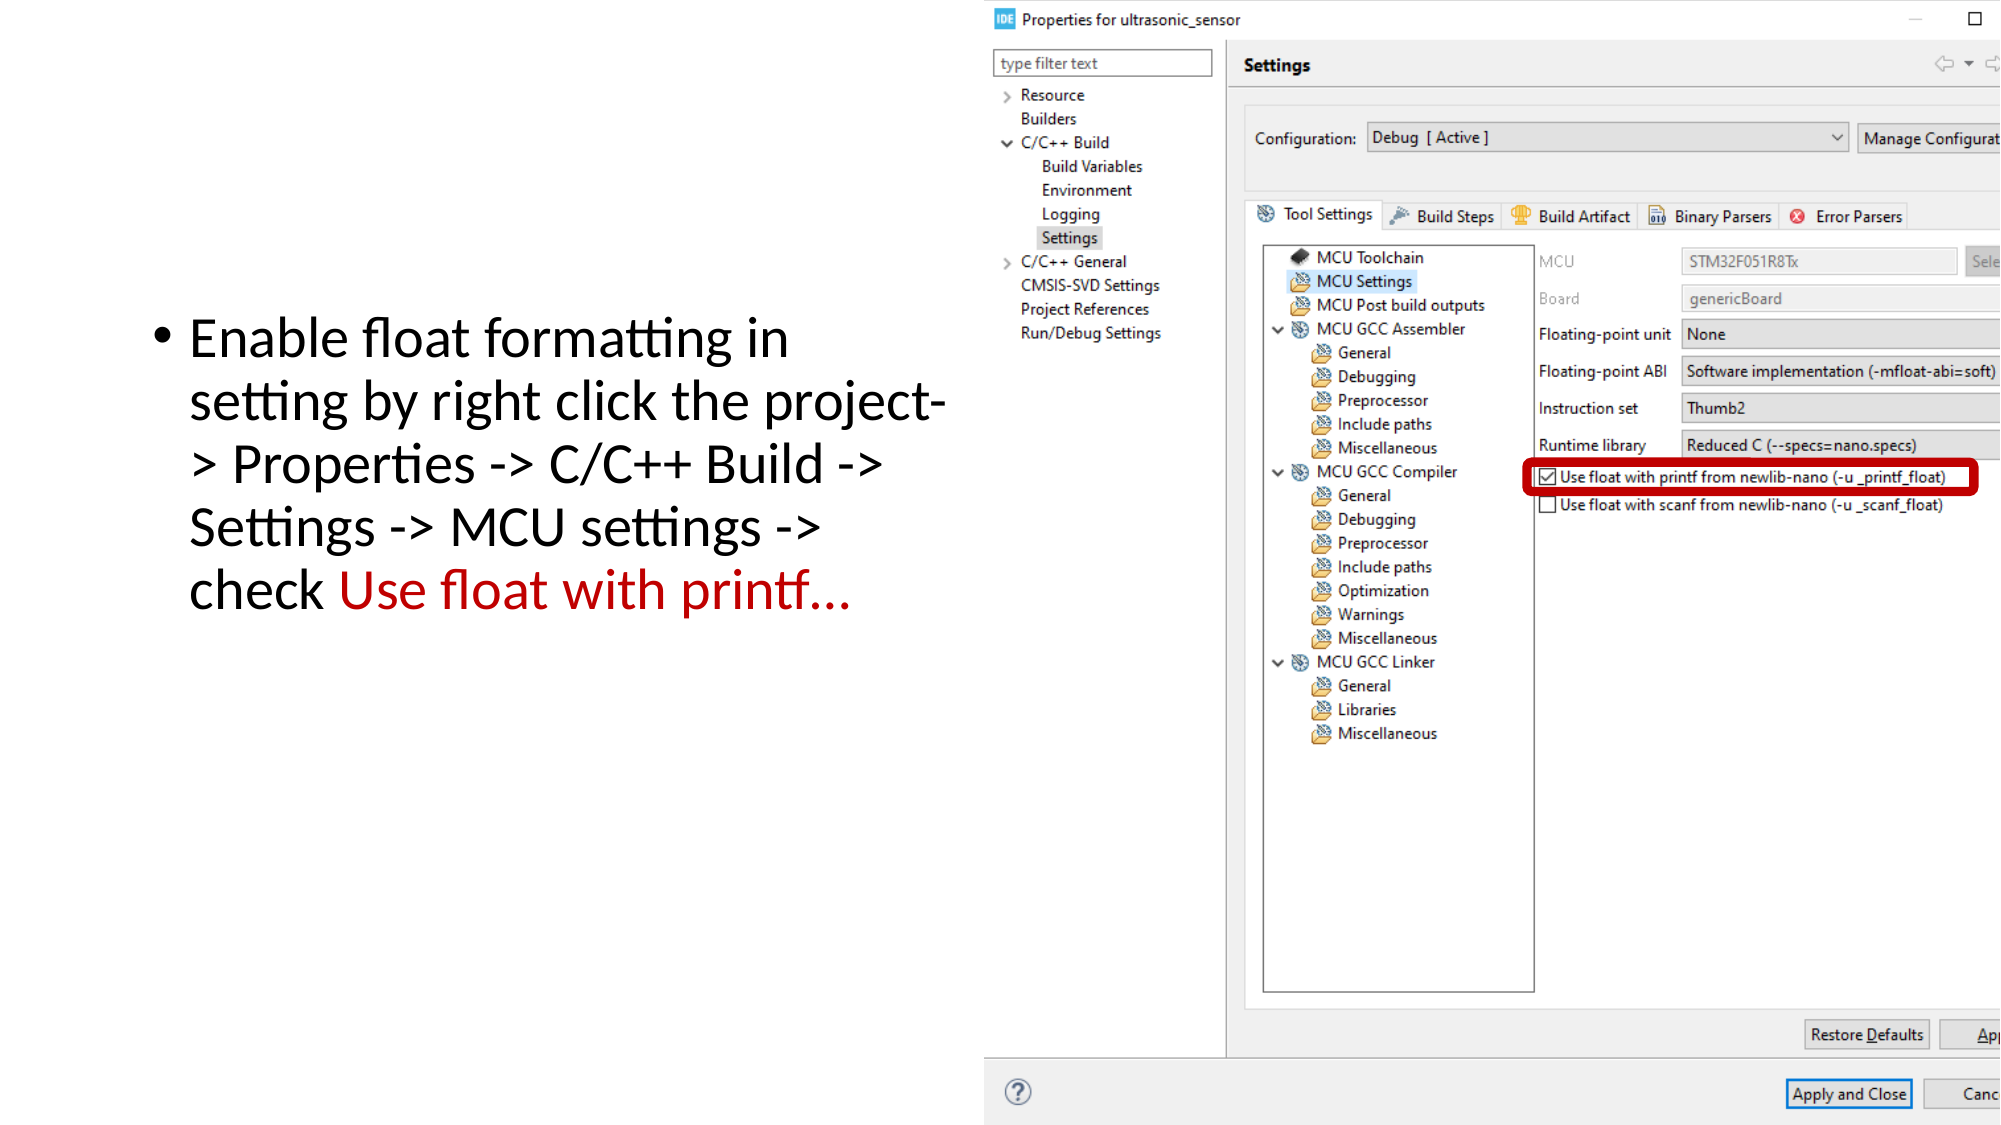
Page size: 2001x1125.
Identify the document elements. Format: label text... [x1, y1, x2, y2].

picture [984, 0, 2000, 1125]
list Enable float formatting in setting by right click the project-> Properties -> C/C++ Build -> Settings -> MCU settings -> check Use float with printf… [137, 299, 966, 704]
